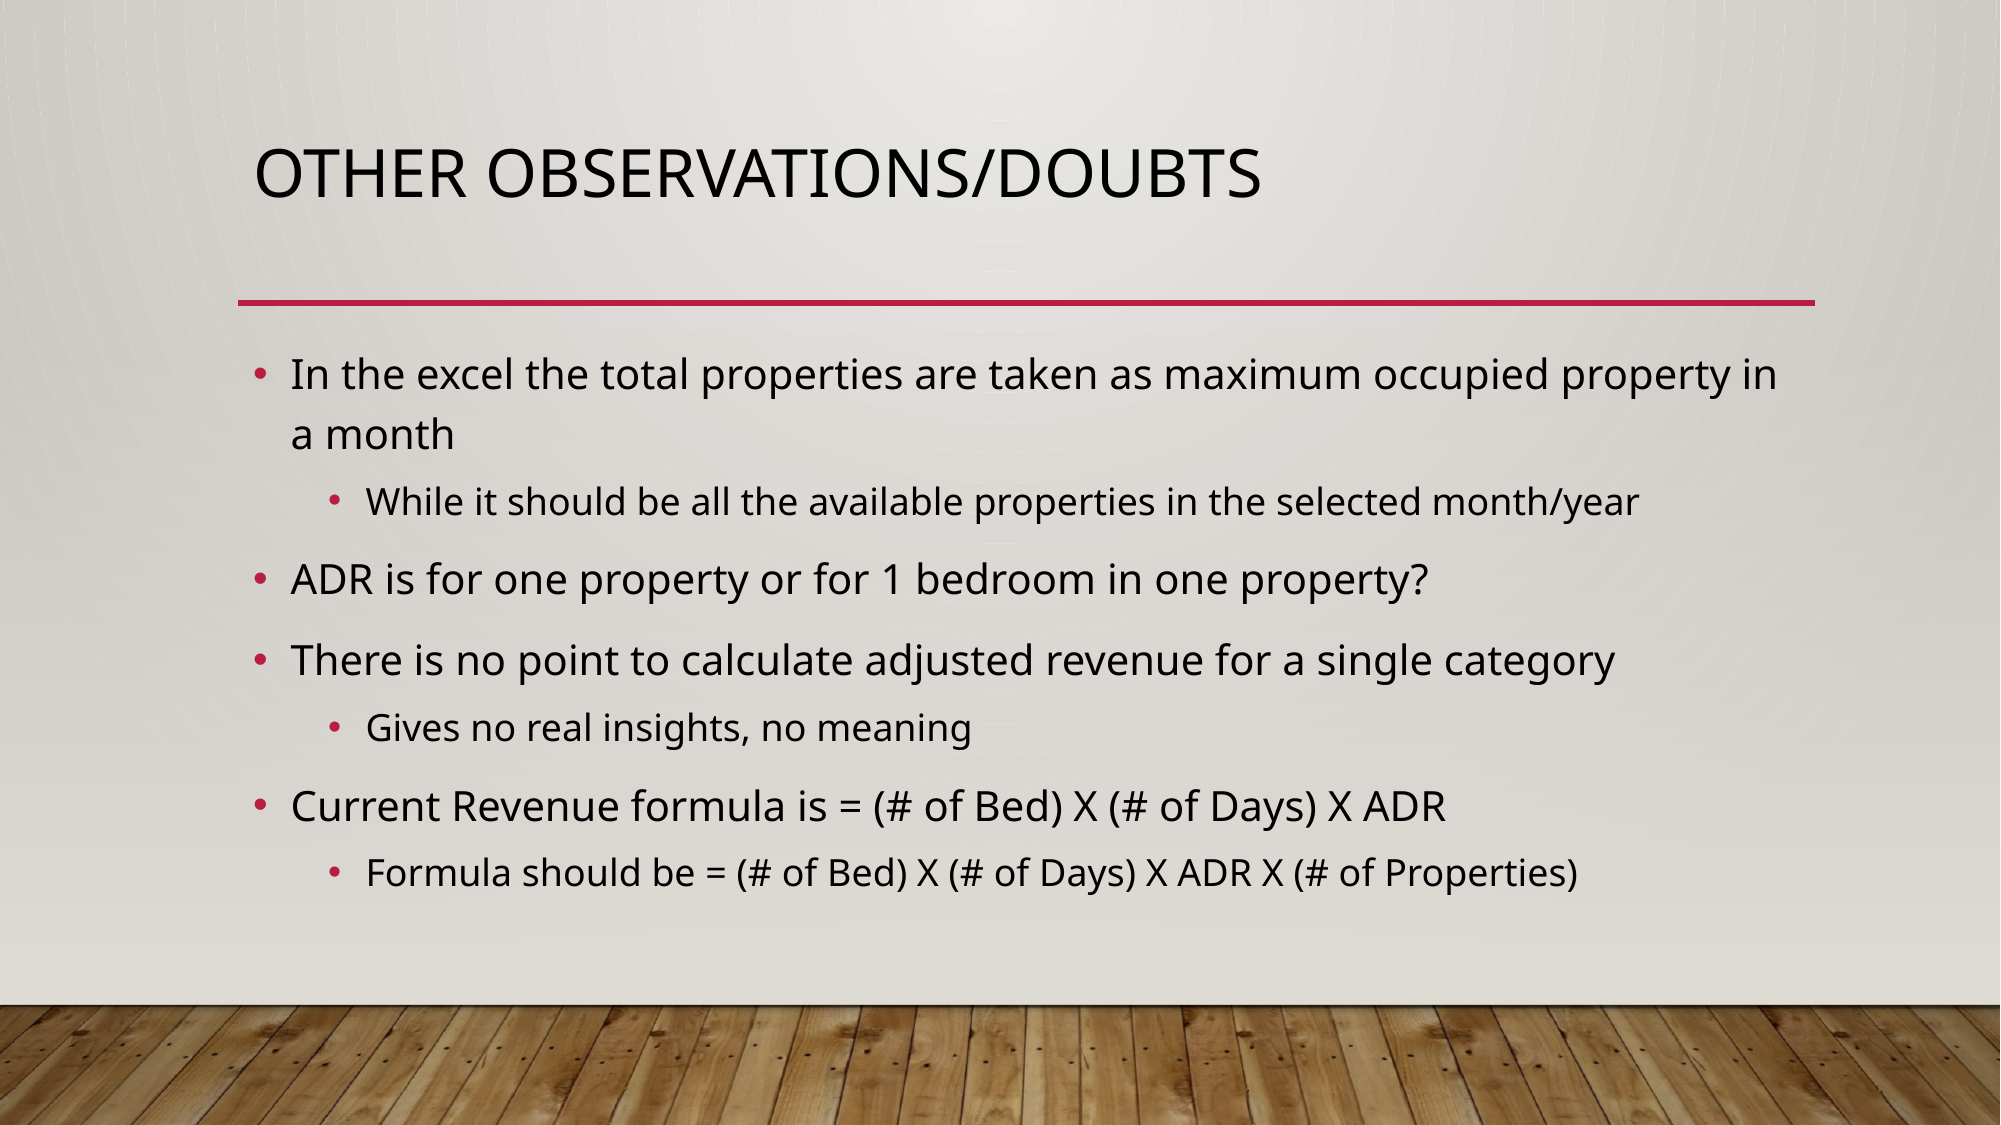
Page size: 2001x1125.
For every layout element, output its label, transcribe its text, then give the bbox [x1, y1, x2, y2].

picture [0, 1005, 2000, 1125]
title Other Observations/Doubts [238, 131, 1814, 305]
list In the excel the total properties are taken as maximum occupied property in a month While it should be all the available properties in the selected month/year ADR is for one property or for 1 bedroom in one property? There is no point to calculate adjusted revenue for a single category Gives no real insights, no meaning Current Revenue formula is = (# of Bed) X (# of Days) X ADR Formula should be = (# of Bed) X (# of Days) X ADR X (# of Properties) [238, 330, 1814, 897]
